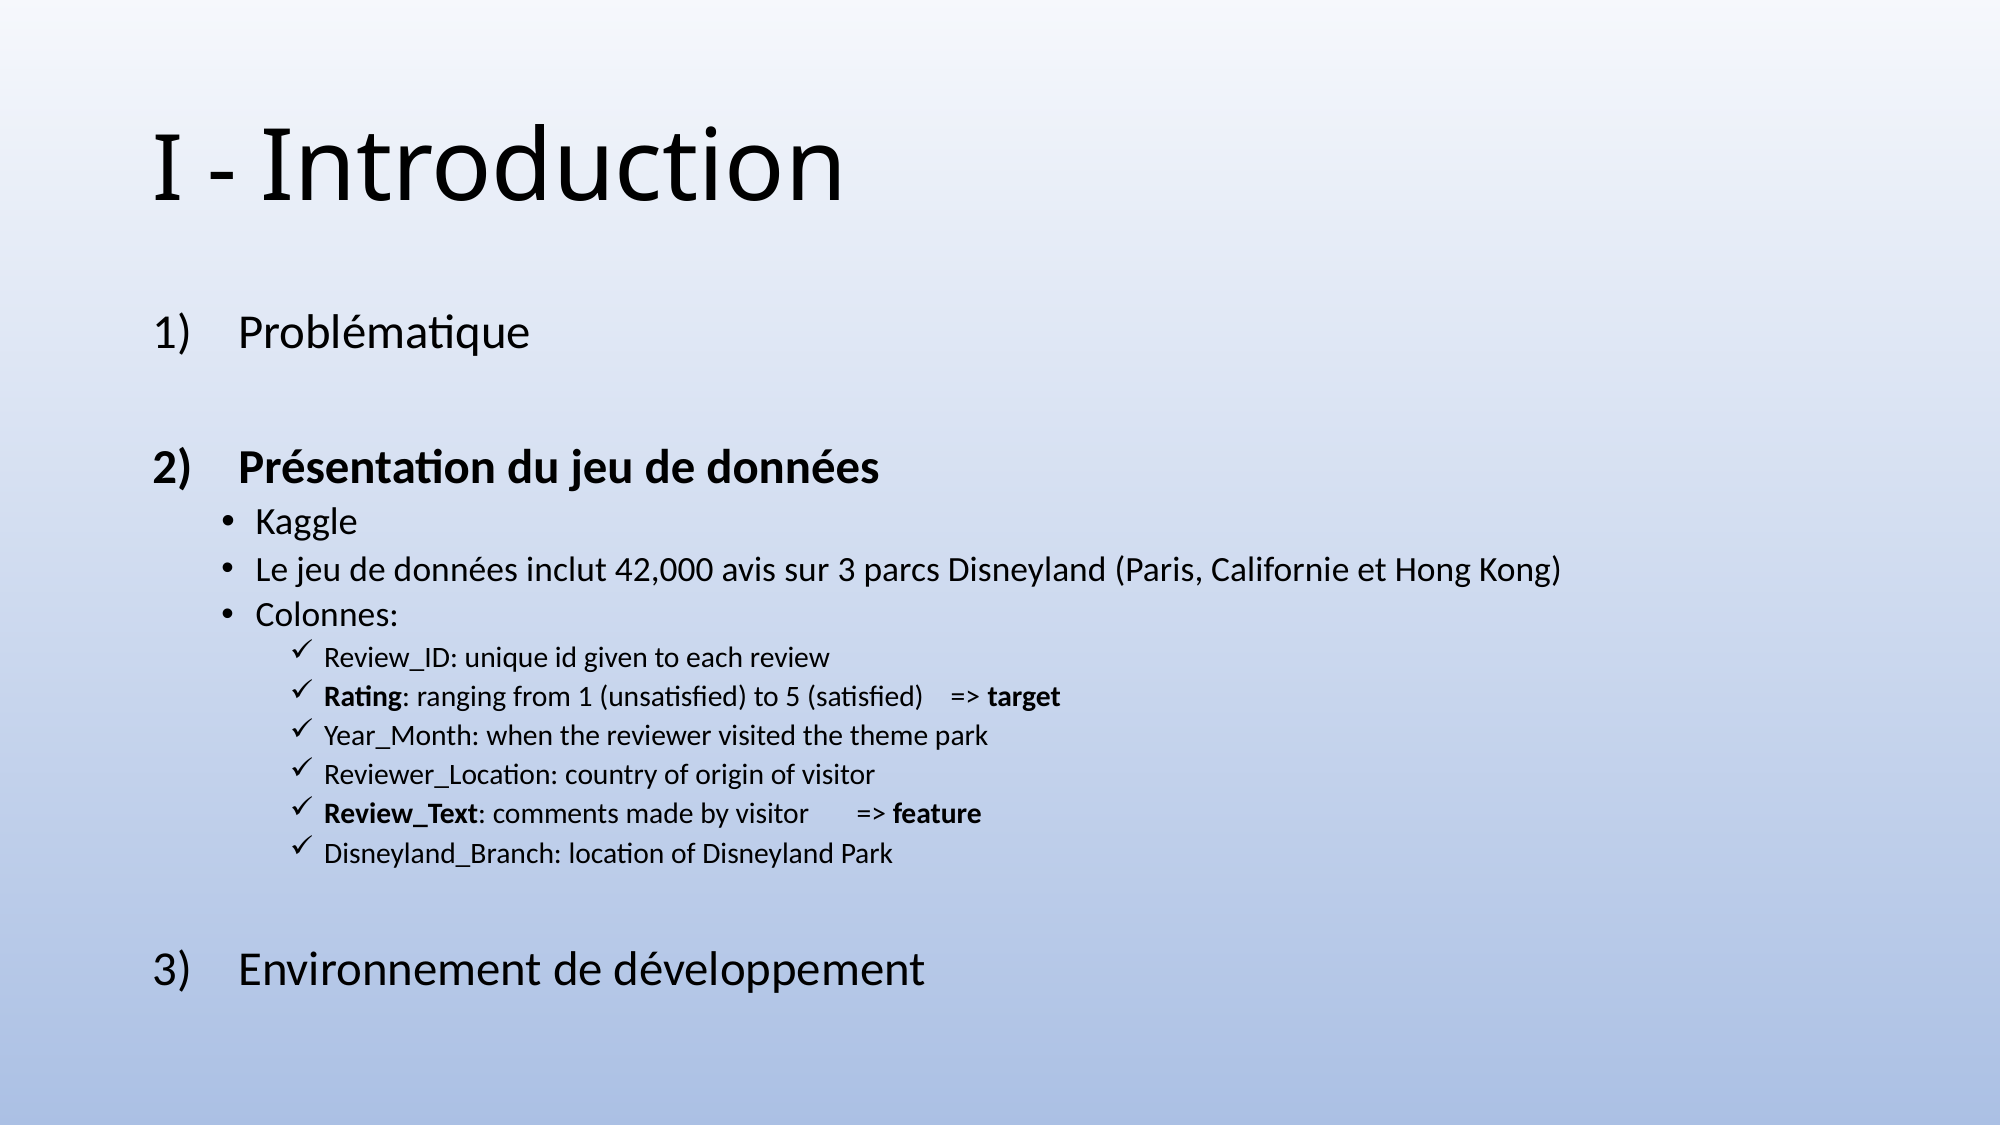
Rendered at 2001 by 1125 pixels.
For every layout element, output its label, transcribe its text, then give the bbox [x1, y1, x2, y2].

list Problématique Présentation du jeu de données Kaggle Le jeu de données inclut 42,000 avis sur 3 parcs Disneyland (Paris, Californie et Hong Kong) Colonnes: Review_ID: unique id given to each review Rating: ranging from 1 (unsatisfied) to 5 (satisfied) => target Year_Month: when the reviewer visited the theme park Reviewer_Location: country of origin of visitor Review_Text: comments made by visitor => feature Disneyland_Branch: location of Disneyland Park Environnement de développement [137, 299, 1863, 1014]
title I - Introduction [137, 59, 1863, 278]
